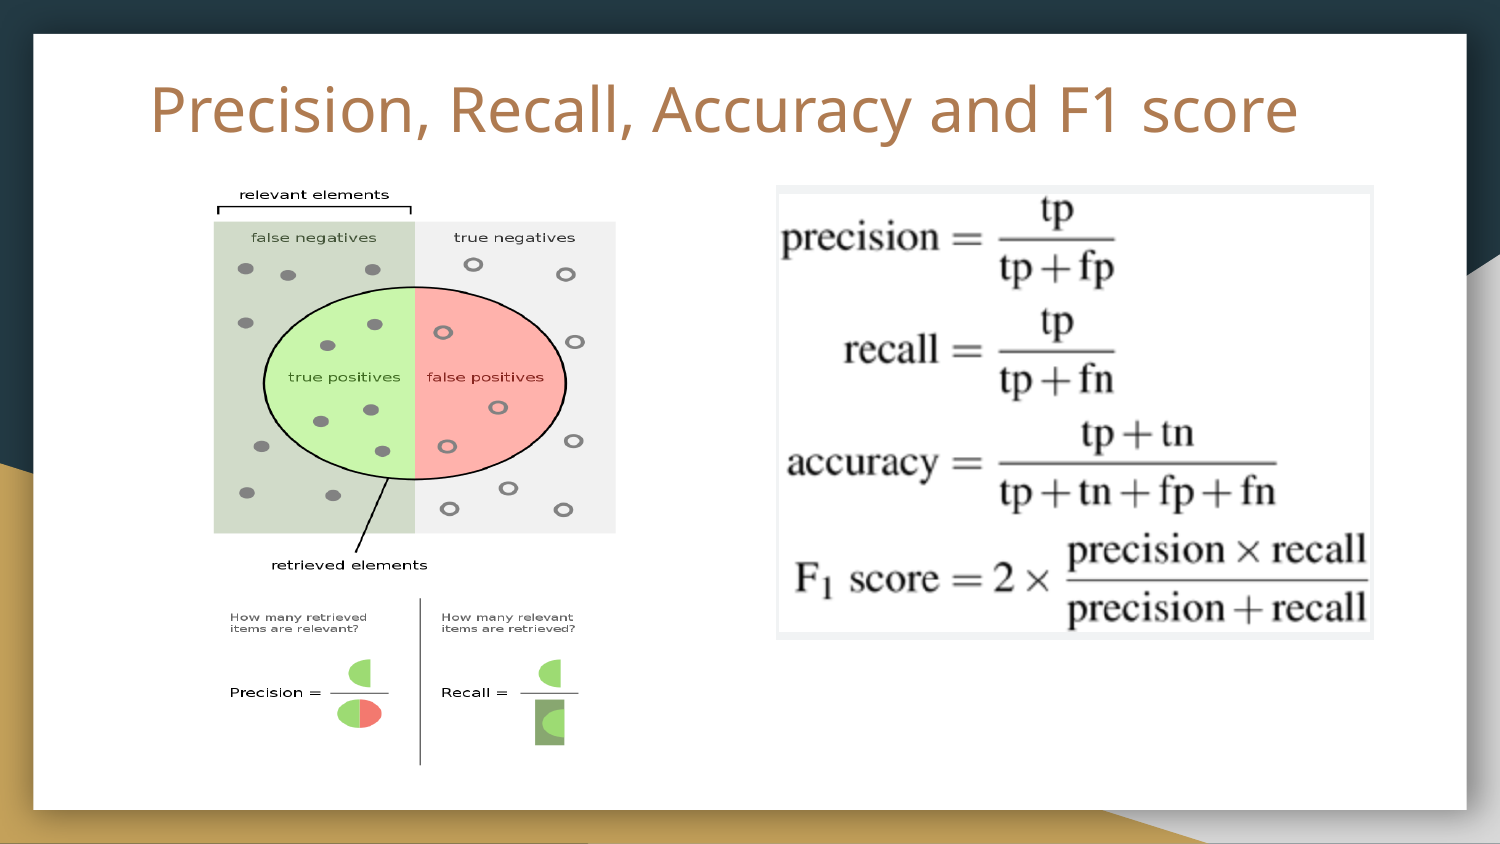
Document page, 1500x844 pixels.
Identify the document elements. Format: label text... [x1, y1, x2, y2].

picture [182, 176, 647, 785]
picture [776, 185, 1374, 641]
title Precision, Recall, Accuracy and F1 score [134, 54, 1366, 169]
